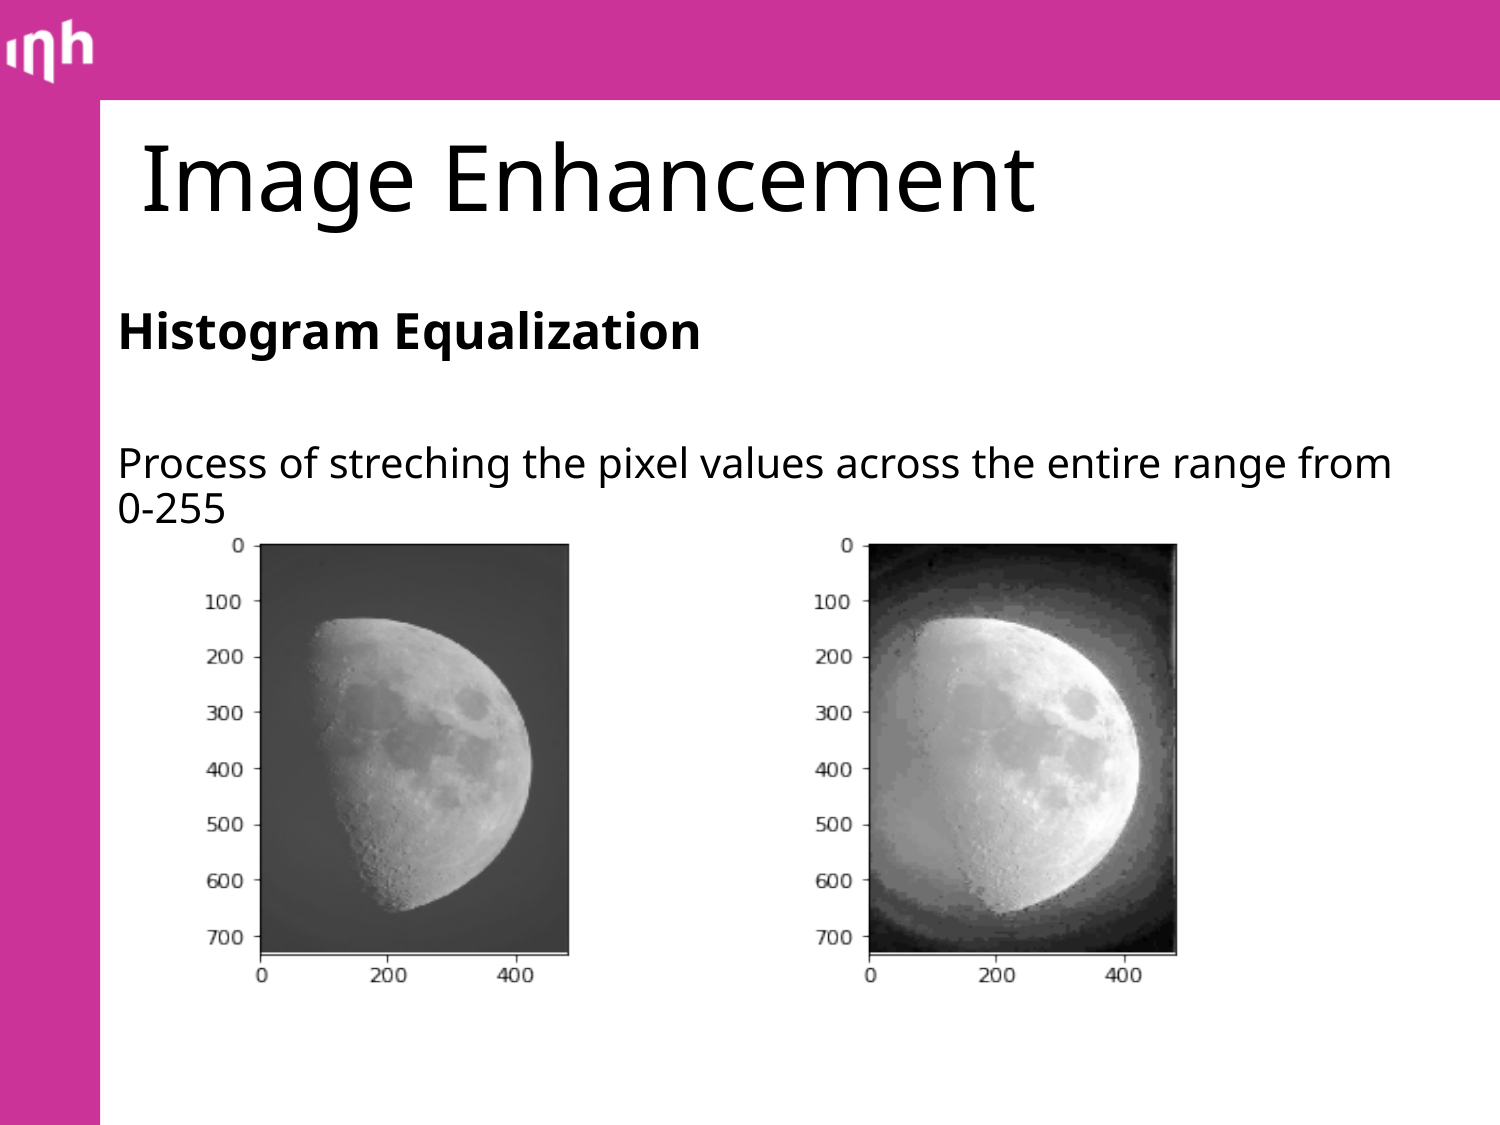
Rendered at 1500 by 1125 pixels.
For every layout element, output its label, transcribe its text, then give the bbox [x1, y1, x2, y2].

picture [0, 1, 101, 102]
list Histogram Equalization Process of streching the pixel values across the entire range from 0-255 [117, 306, 1440, 494]
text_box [189, 524, 1192, 1000]
title Image Enhancement [141, 88, 1416, 276]
